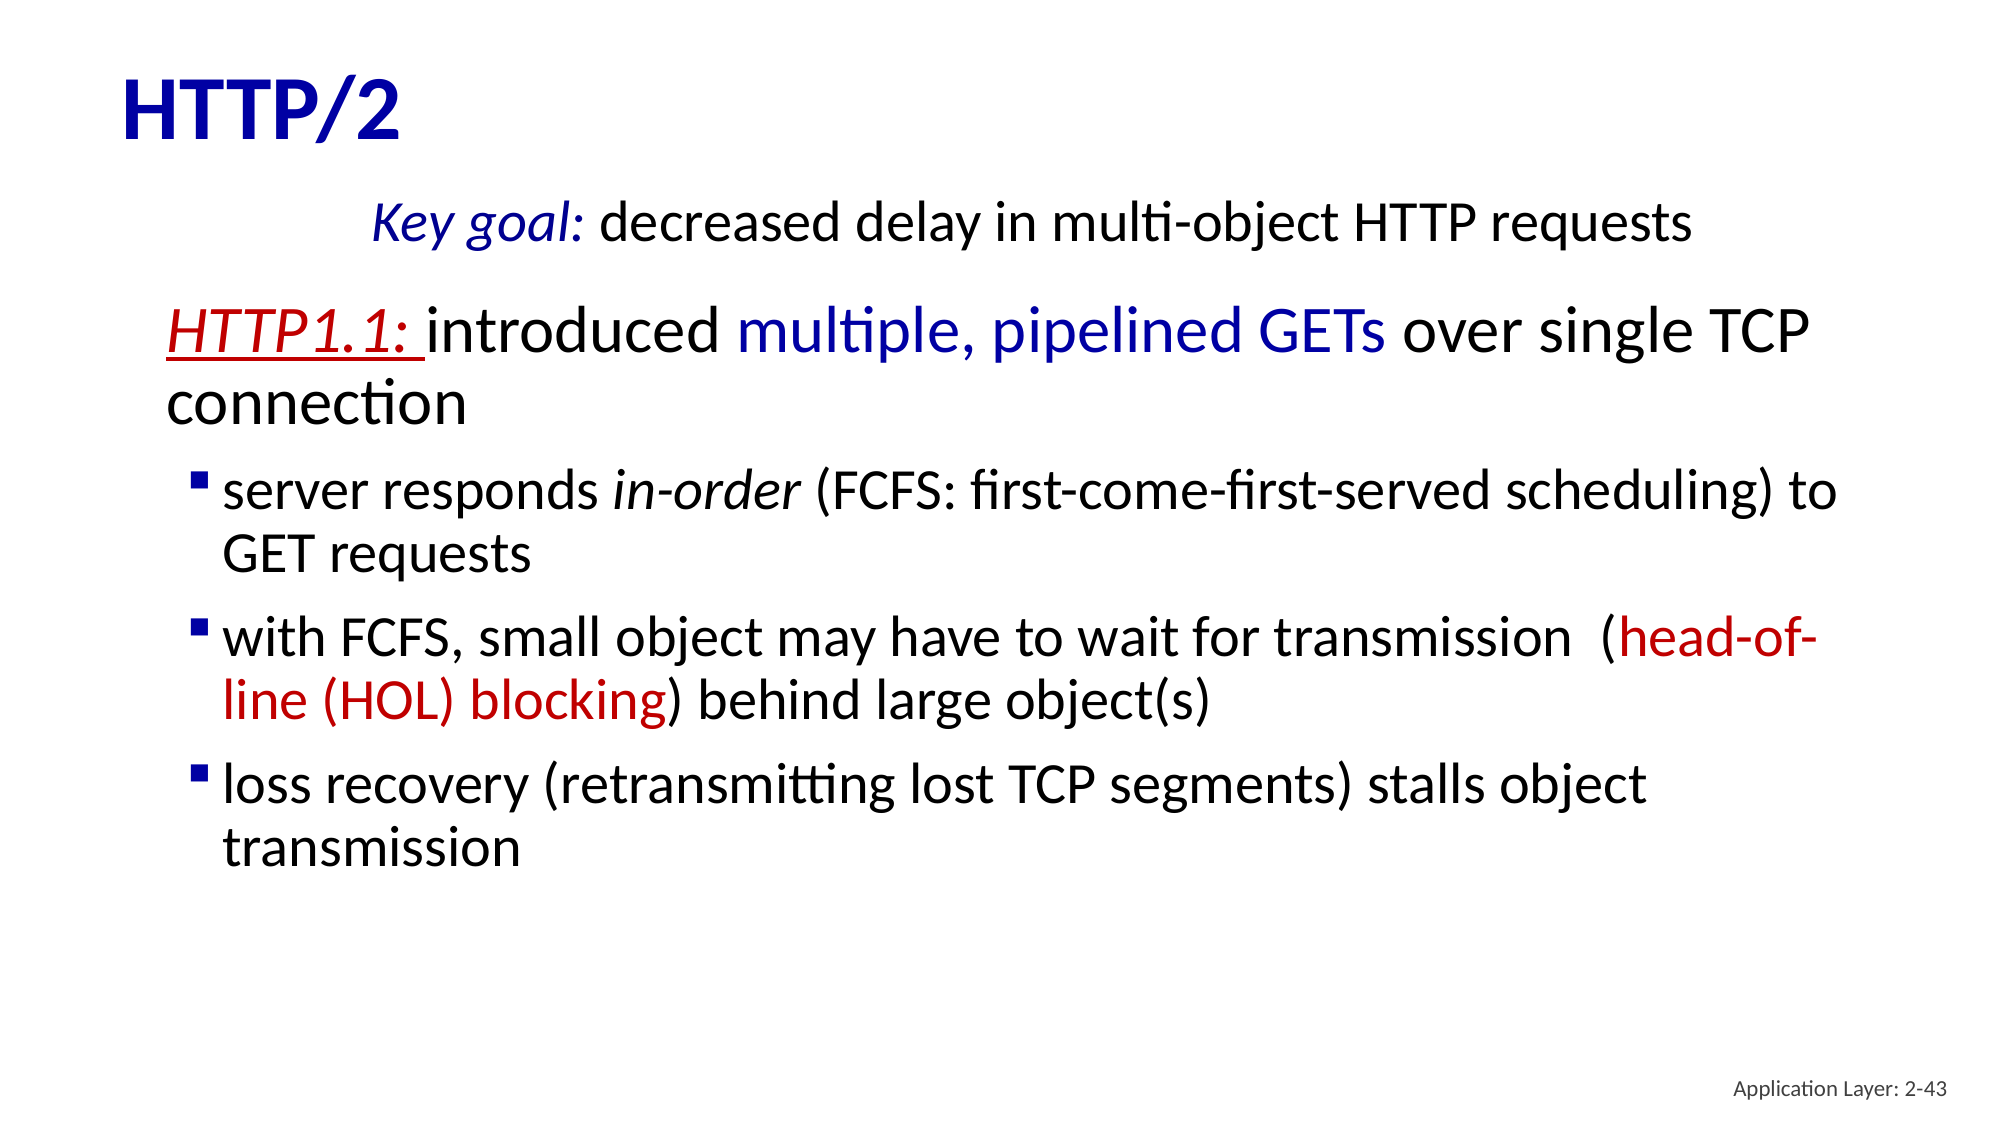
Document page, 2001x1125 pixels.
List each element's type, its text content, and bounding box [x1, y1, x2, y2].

text_box HTTP1.1: introduced multiple, pipelined GETs over single TCP connection server responds in-order (FCFS: first-come-first-served scheduling) to GET requests with FCFS, small object may have to wait for transmission (head-of-line (HOL) blocking) behind large object(s) loss recovery (retransmitting lost TCP segments) stalls object transmission [150, 287, 1898, 933]
text_box Key goal: decreased delay in multi-object HTTP requests [110, 183, 1935, 266]
slide_number Application Layer: 2-43 [1512, 1056, 1963, 1117]
title HTTP/2 [106, 36, 1832, 184]
